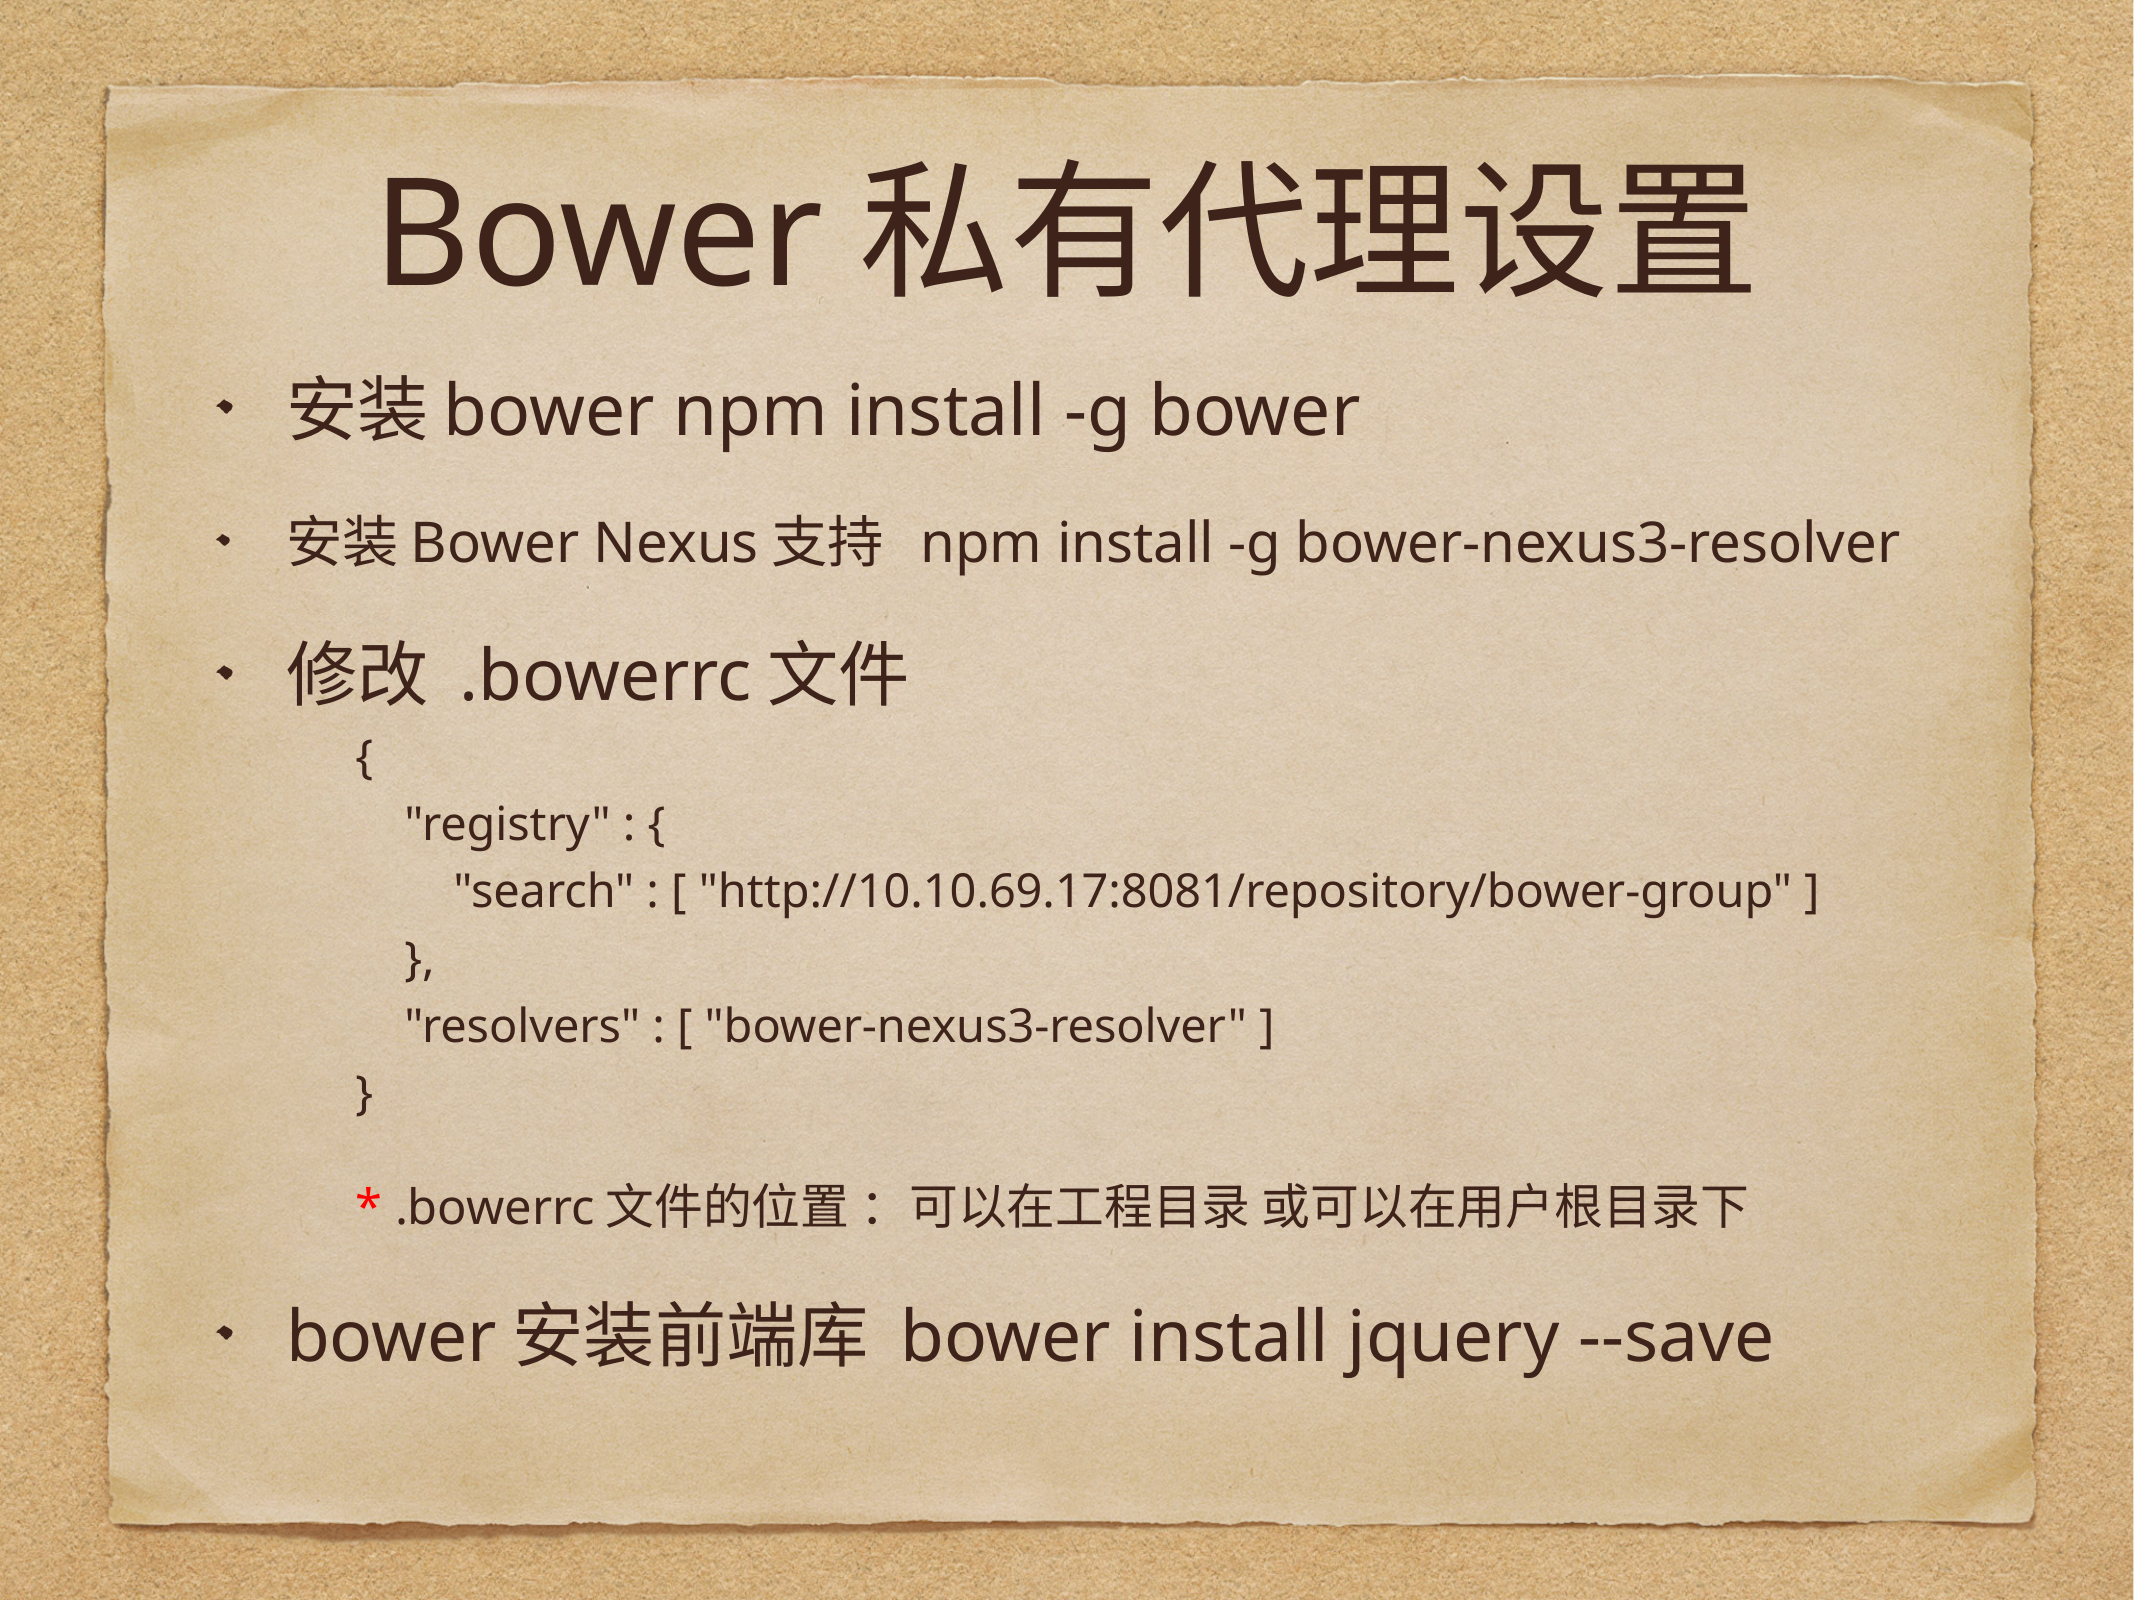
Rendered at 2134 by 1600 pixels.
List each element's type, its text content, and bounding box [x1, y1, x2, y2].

picture [0, 0, 2134, 1600]
title Bower私有代理设置 [207, 103, 1926, 318]
list 安装bower npm install -g bower 安装Bower Nexus支持 npm install -g bower-nexus3-resolver 修改 .bowerrc文件 { "registry" : { "search" : [ "http://10.10.69.17:8081/repository/bower-group" ] }, "resolvers" : [ "bower-nexus3-resolver" ] } * .bowerrc文件的位置 ：可以在工程目录 或可以在用户根目录下 bower安装前端库 bower install jquery --save [207, 318, 1926, 1422]
